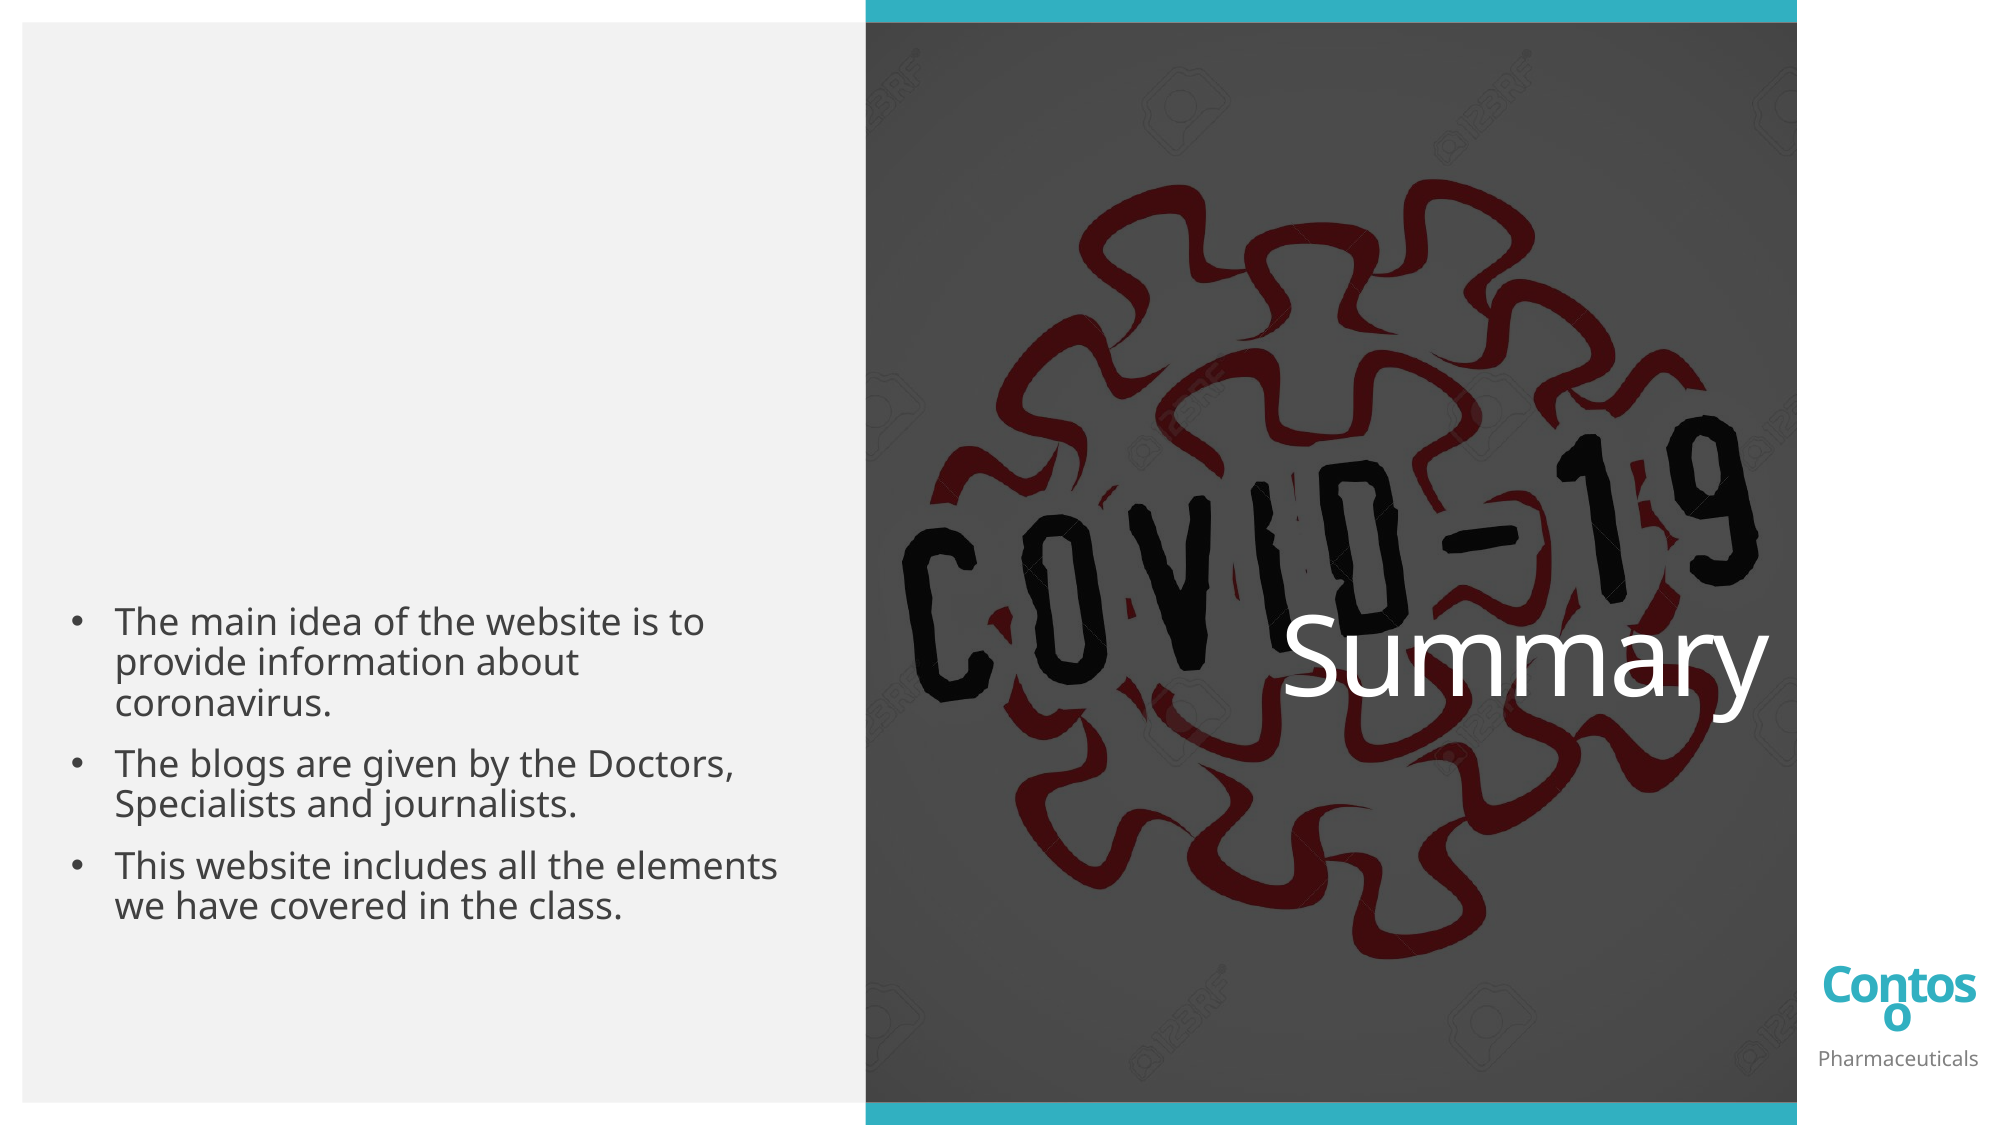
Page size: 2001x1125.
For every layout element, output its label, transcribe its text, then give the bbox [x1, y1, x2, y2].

list The main idea of the website is to provide information about coronavirus. The blogs are given by the Doctors, Specialists and journalists. This website includes all the elements we have covered in the class. [70, 602, 800, 1051]
picture [865, 22, 1797, 1103]
